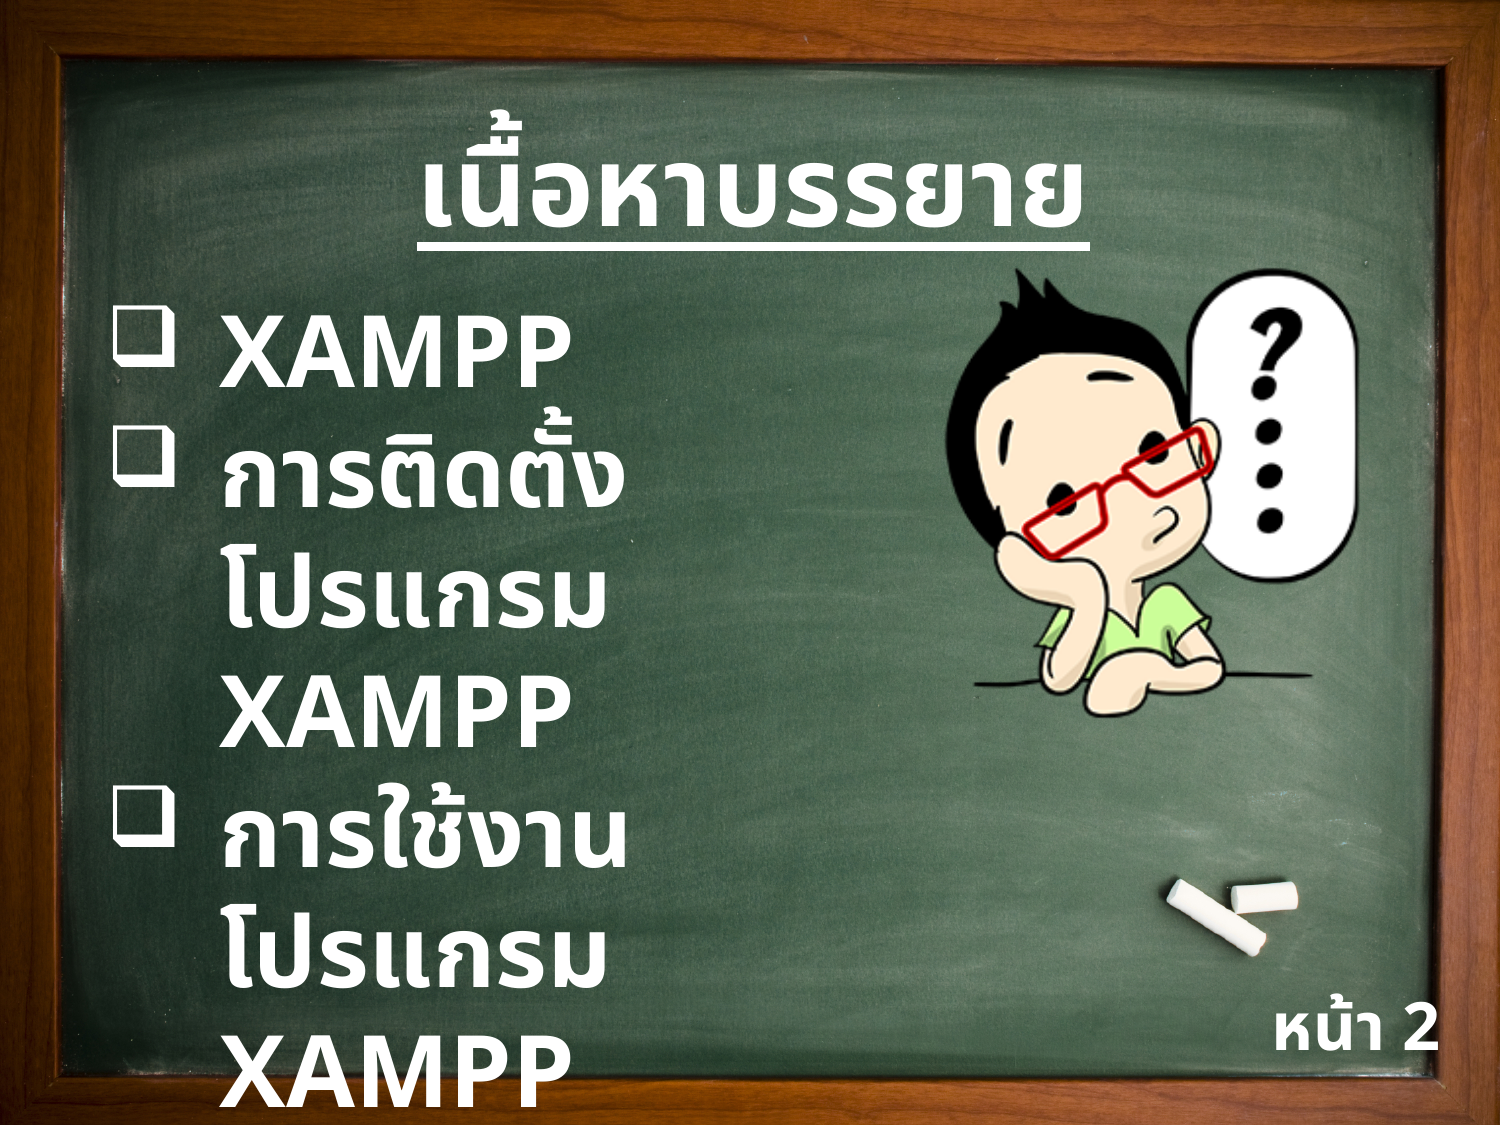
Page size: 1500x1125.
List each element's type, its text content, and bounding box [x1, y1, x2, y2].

text_box เนื้อหาบรรยาย [55, 106, 1451, 256]
picture [0, 0, 1500, 1125]
text_box หน้า 2 [1256, 976, 1456, 1071]
text_box XAMPP การติดตั้งโปรแกรม XAMPP การใช้งานโปรแกรม XAMPP [92, 279, 919, 1125]
